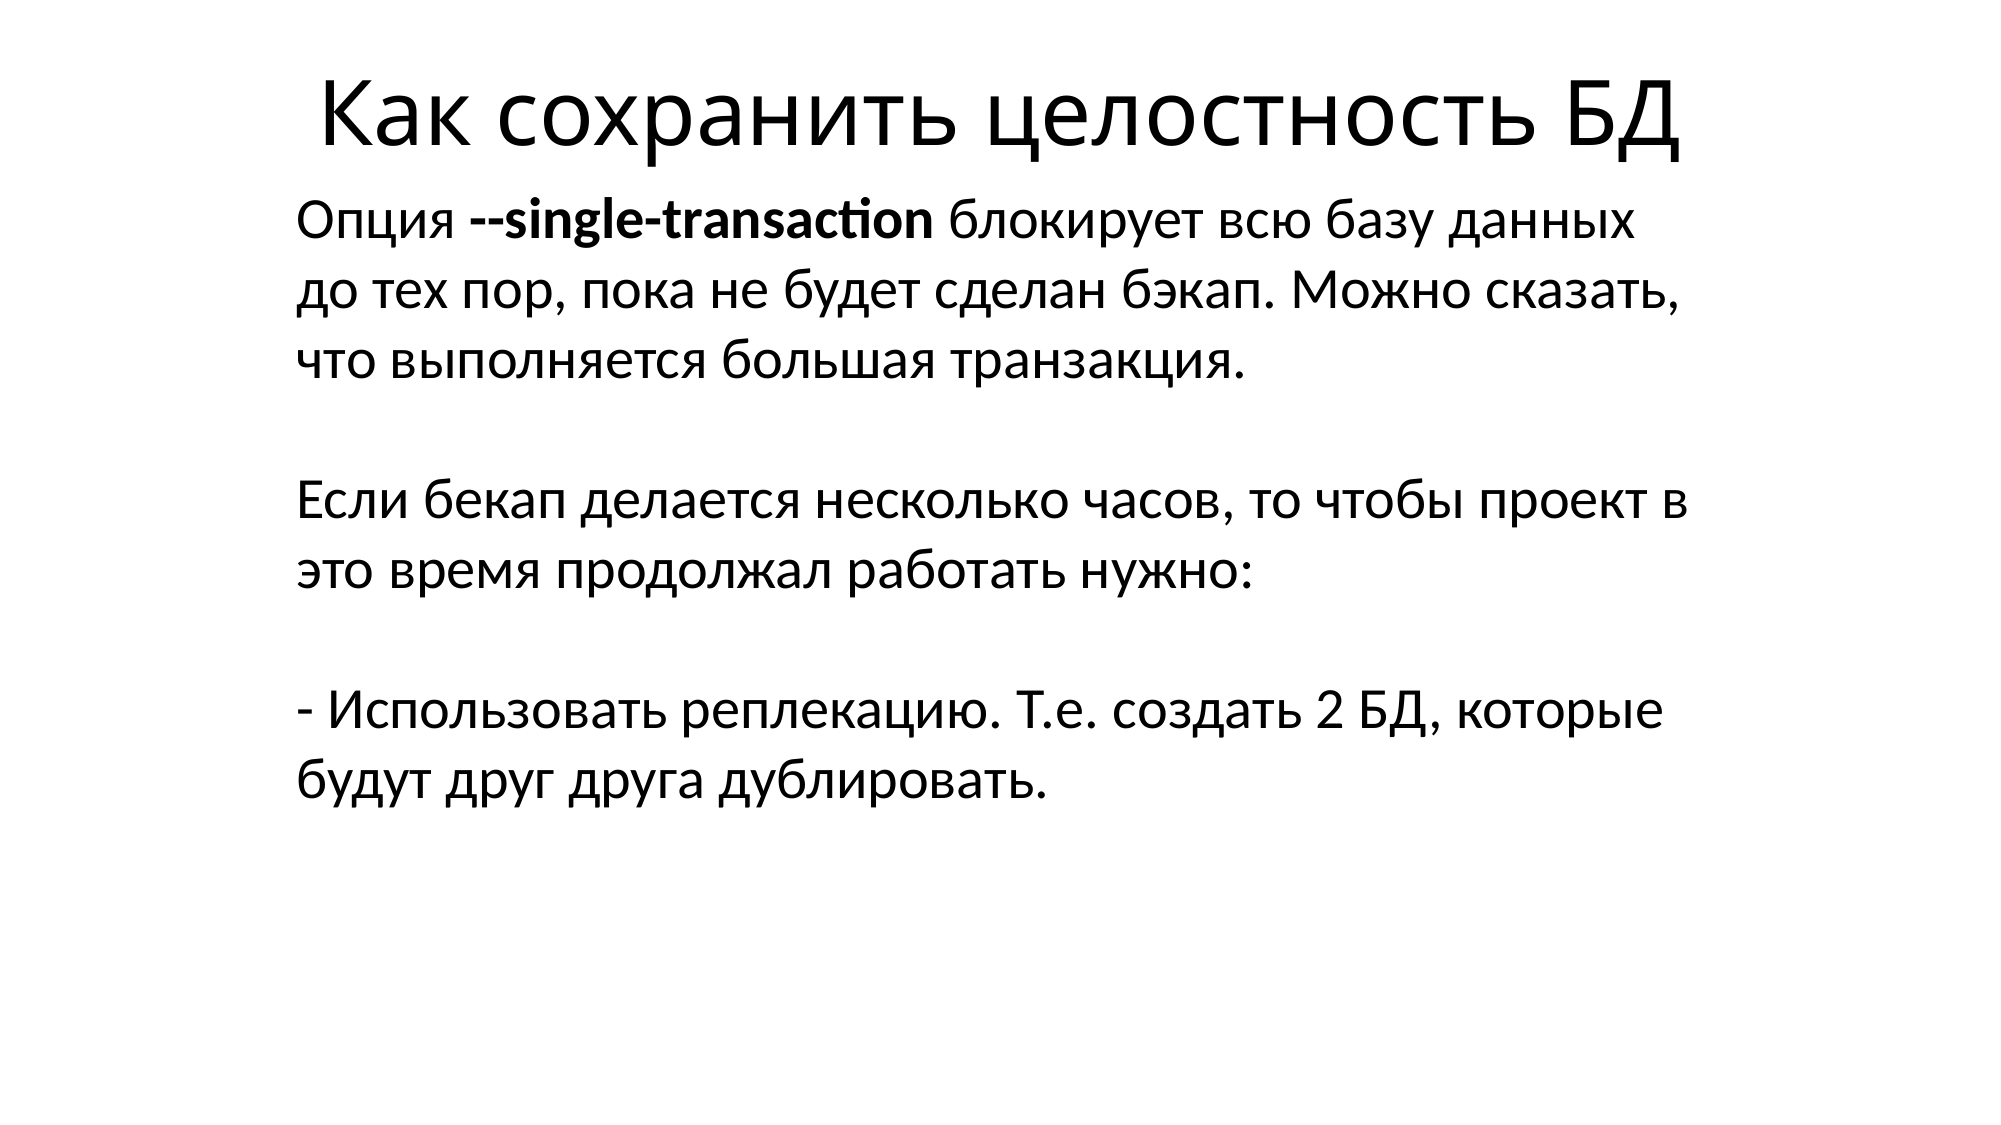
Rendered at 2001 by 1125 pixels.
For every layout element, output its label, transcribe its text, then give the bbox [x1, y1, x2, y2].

text_box Опция --single-transaction блокирует всю базу данных до тех пор, пока не будет сделан бэкап. Можно сказать, что выполняется большая транзакция. Если бекап делается несколько часов, то чтобы проект в это время продолжал работать нужно: - Использовать реплекацию. Т.е. создать 2 БД, которые будут друг друга дублировать. [282, 173, 1718, 818]
title Как сохранить целостность БД [137, 59, 1863, 174]
